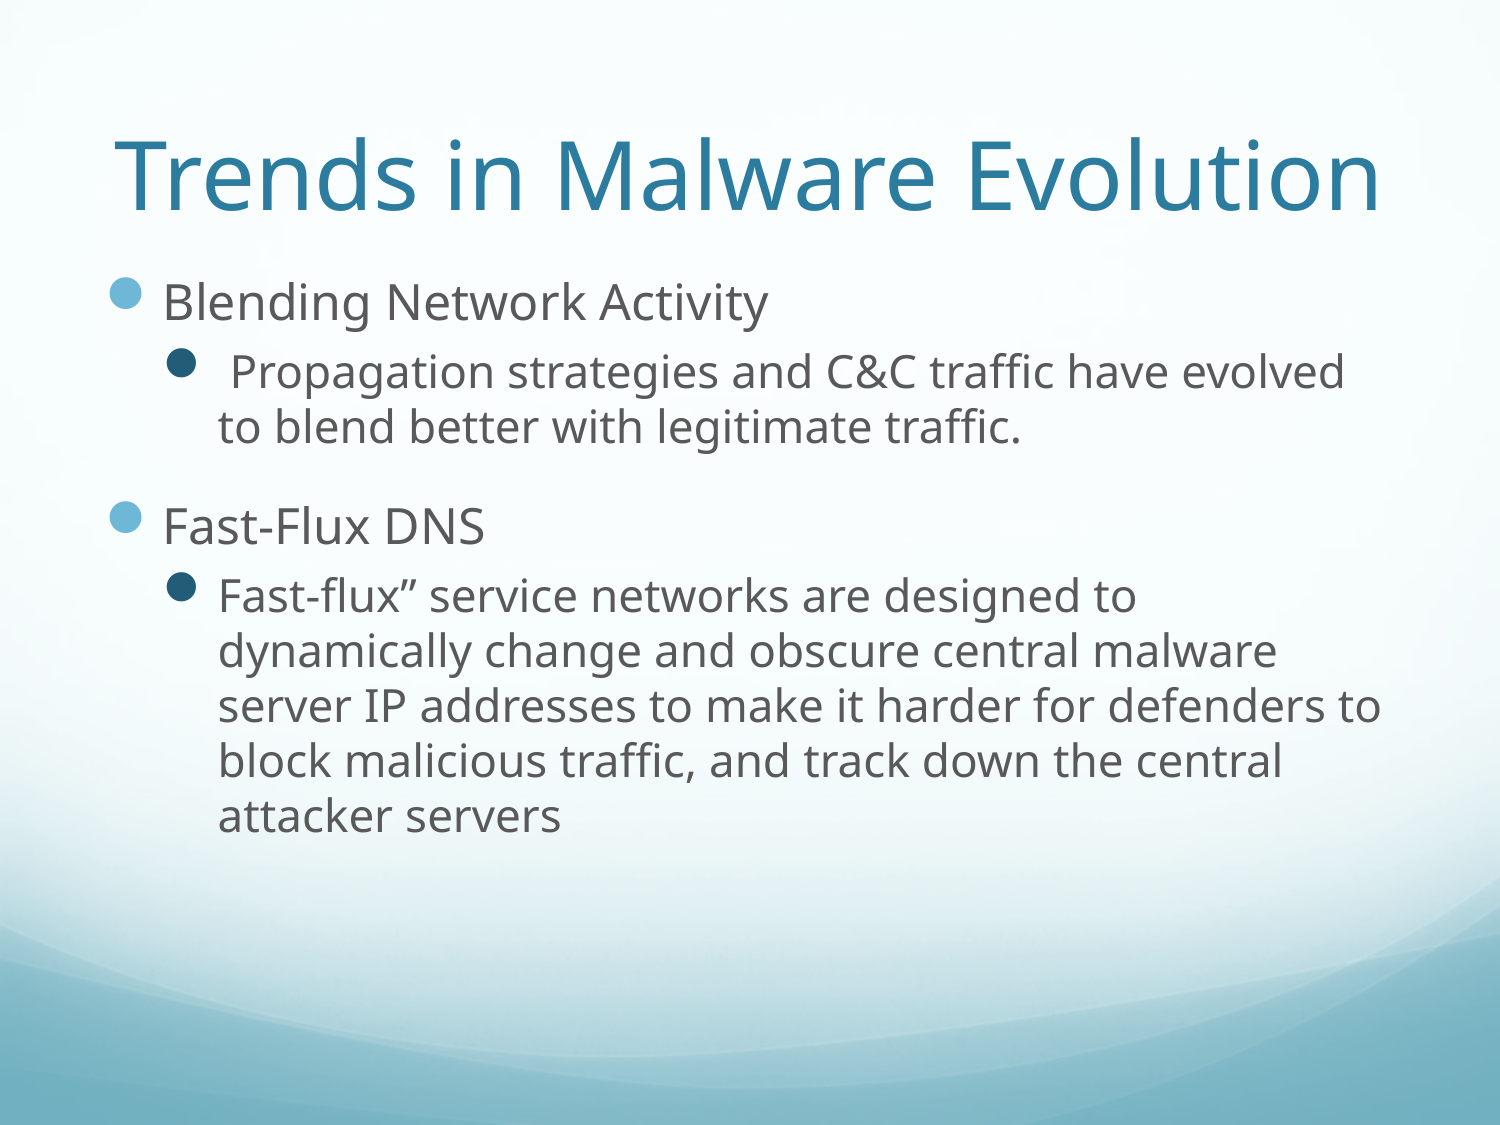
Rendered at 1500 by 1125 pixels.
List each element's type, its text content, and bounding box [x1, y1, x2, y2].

title Trends in Malware Evolution [90, 17, 1410, 237]
list Blending Network Activity Propagation strategies and C&C traffic have evolved to blend better with legitimate traffic. Fast-Flux DNS Fast-flux” service networks are designed to dynamically change and obscure central malware server IP addresses to make it harder for defenders to block malicious traffic, and track down the central attacker servers [90, 262, 1410, 975]
